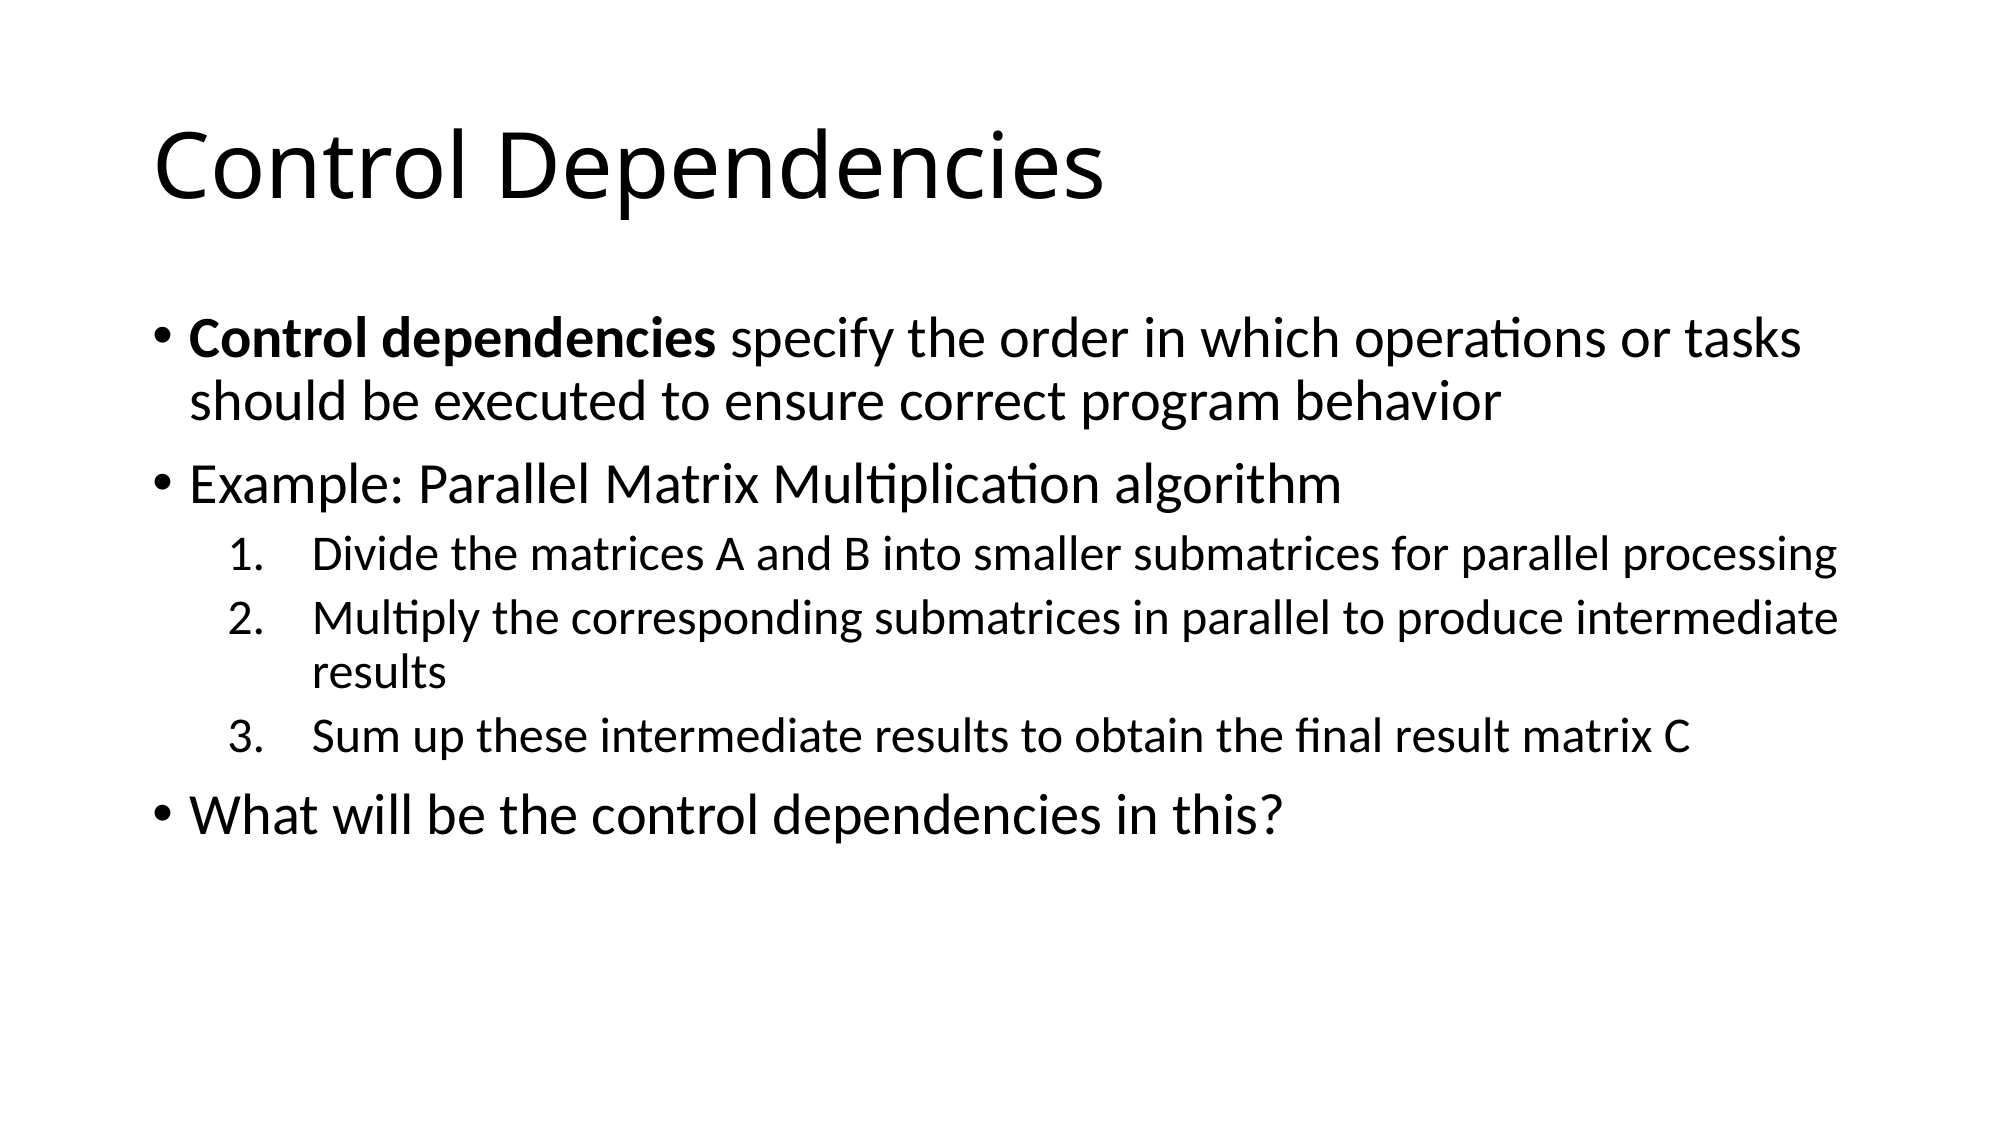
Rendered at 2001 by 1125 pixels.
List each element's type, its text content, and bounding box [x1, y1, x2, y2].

list Control dependencies specify the order in which operations or tasks should be executed to ensure correct program behavior Example: Parallel Matrix Multiplication algorithm Divide the matrices A and B into smaller submatrices for parallel processing Multiply the corresponding submatrices in parallel to produce intermediate results Sum up these intermediate results to obtain the final result matrix C What will be the control dependencies in this? [137, 299, 1863, 1014]
title Control Dependencies [137, 59, 1863, 278]
